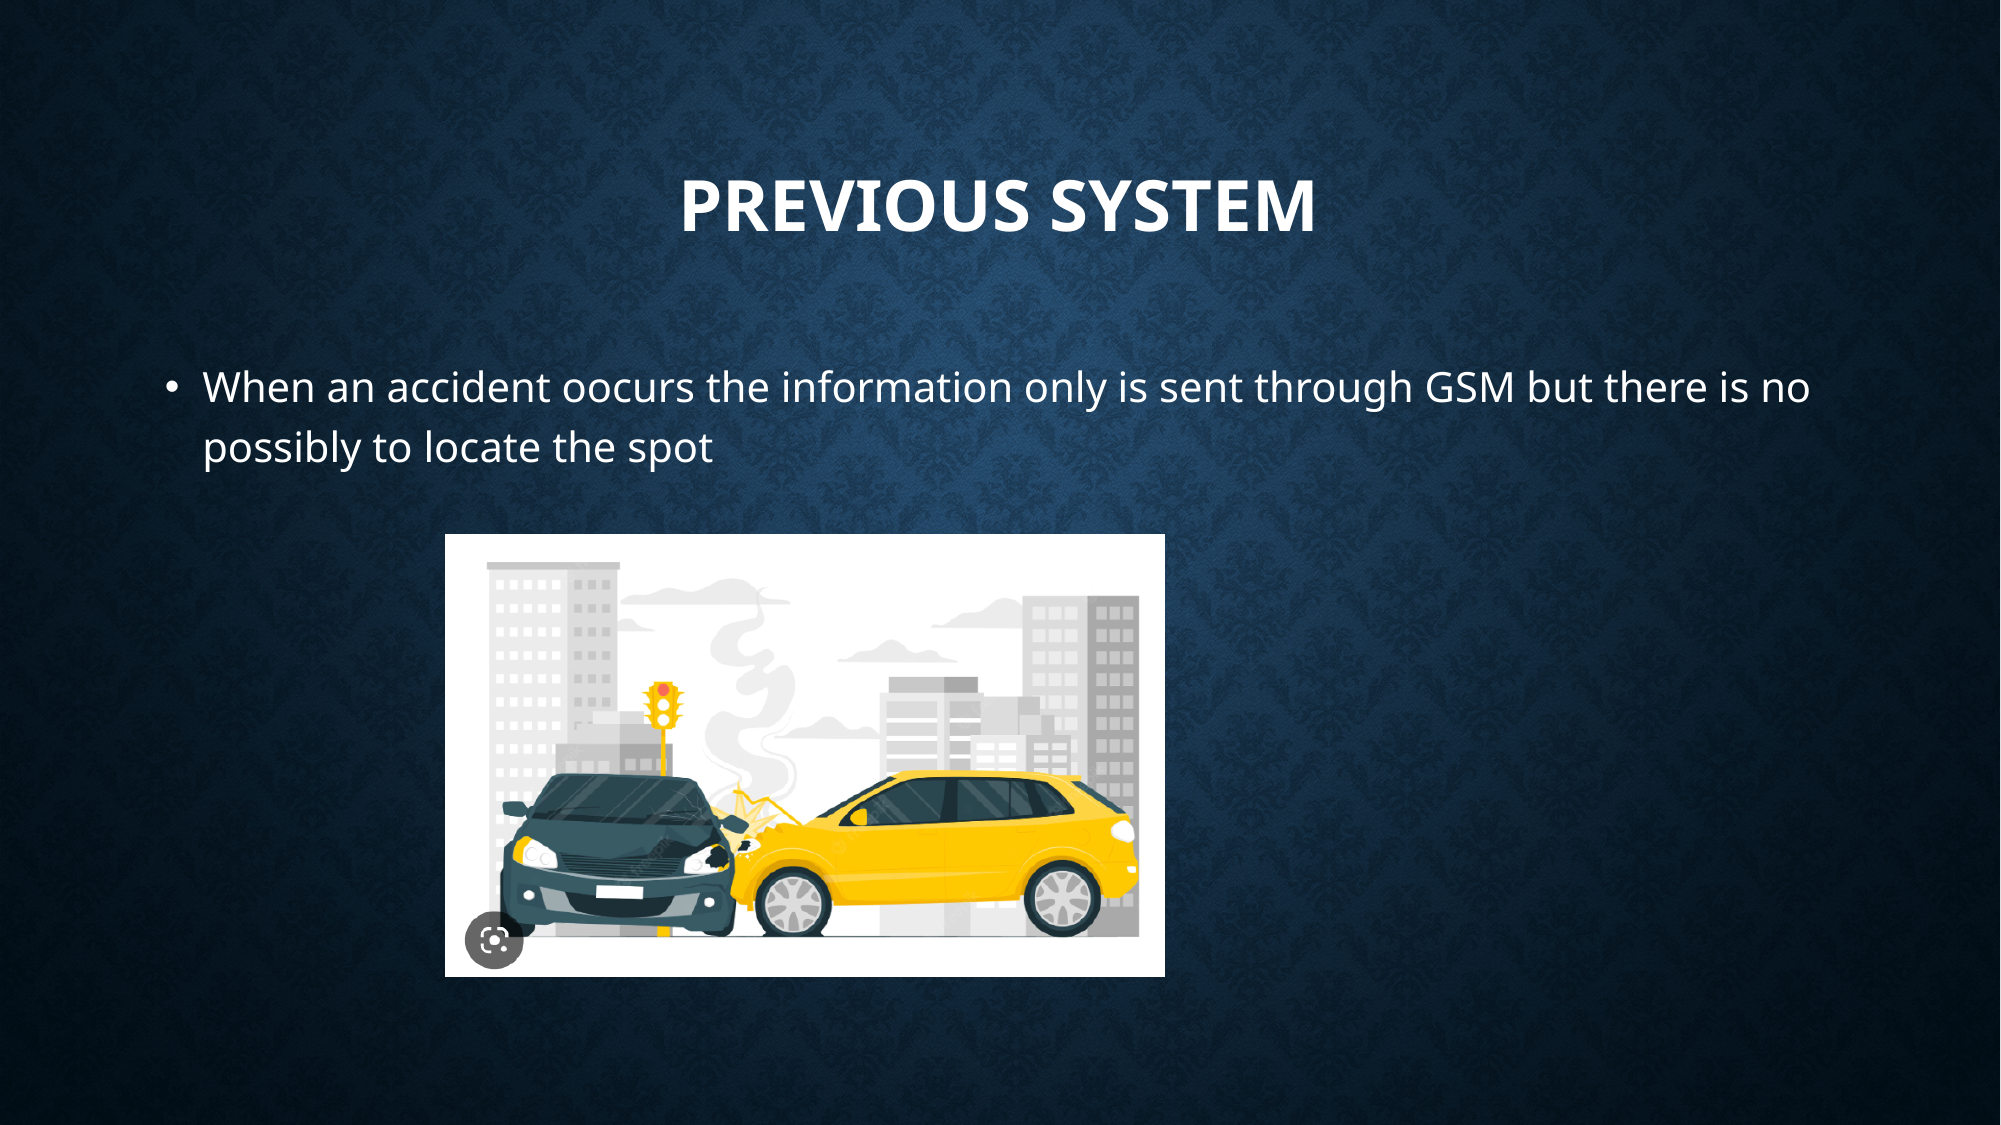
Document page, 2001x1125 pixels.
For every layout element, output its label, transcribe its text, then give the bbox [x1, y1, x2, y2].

title Previous system [149, 99, 1849, 318]
picture [444, 533, 1165, 977]
list When an accident oocurs the information only is sent through GSM but there is no possibly to locate the spot [149, 343, 1849, 950]
